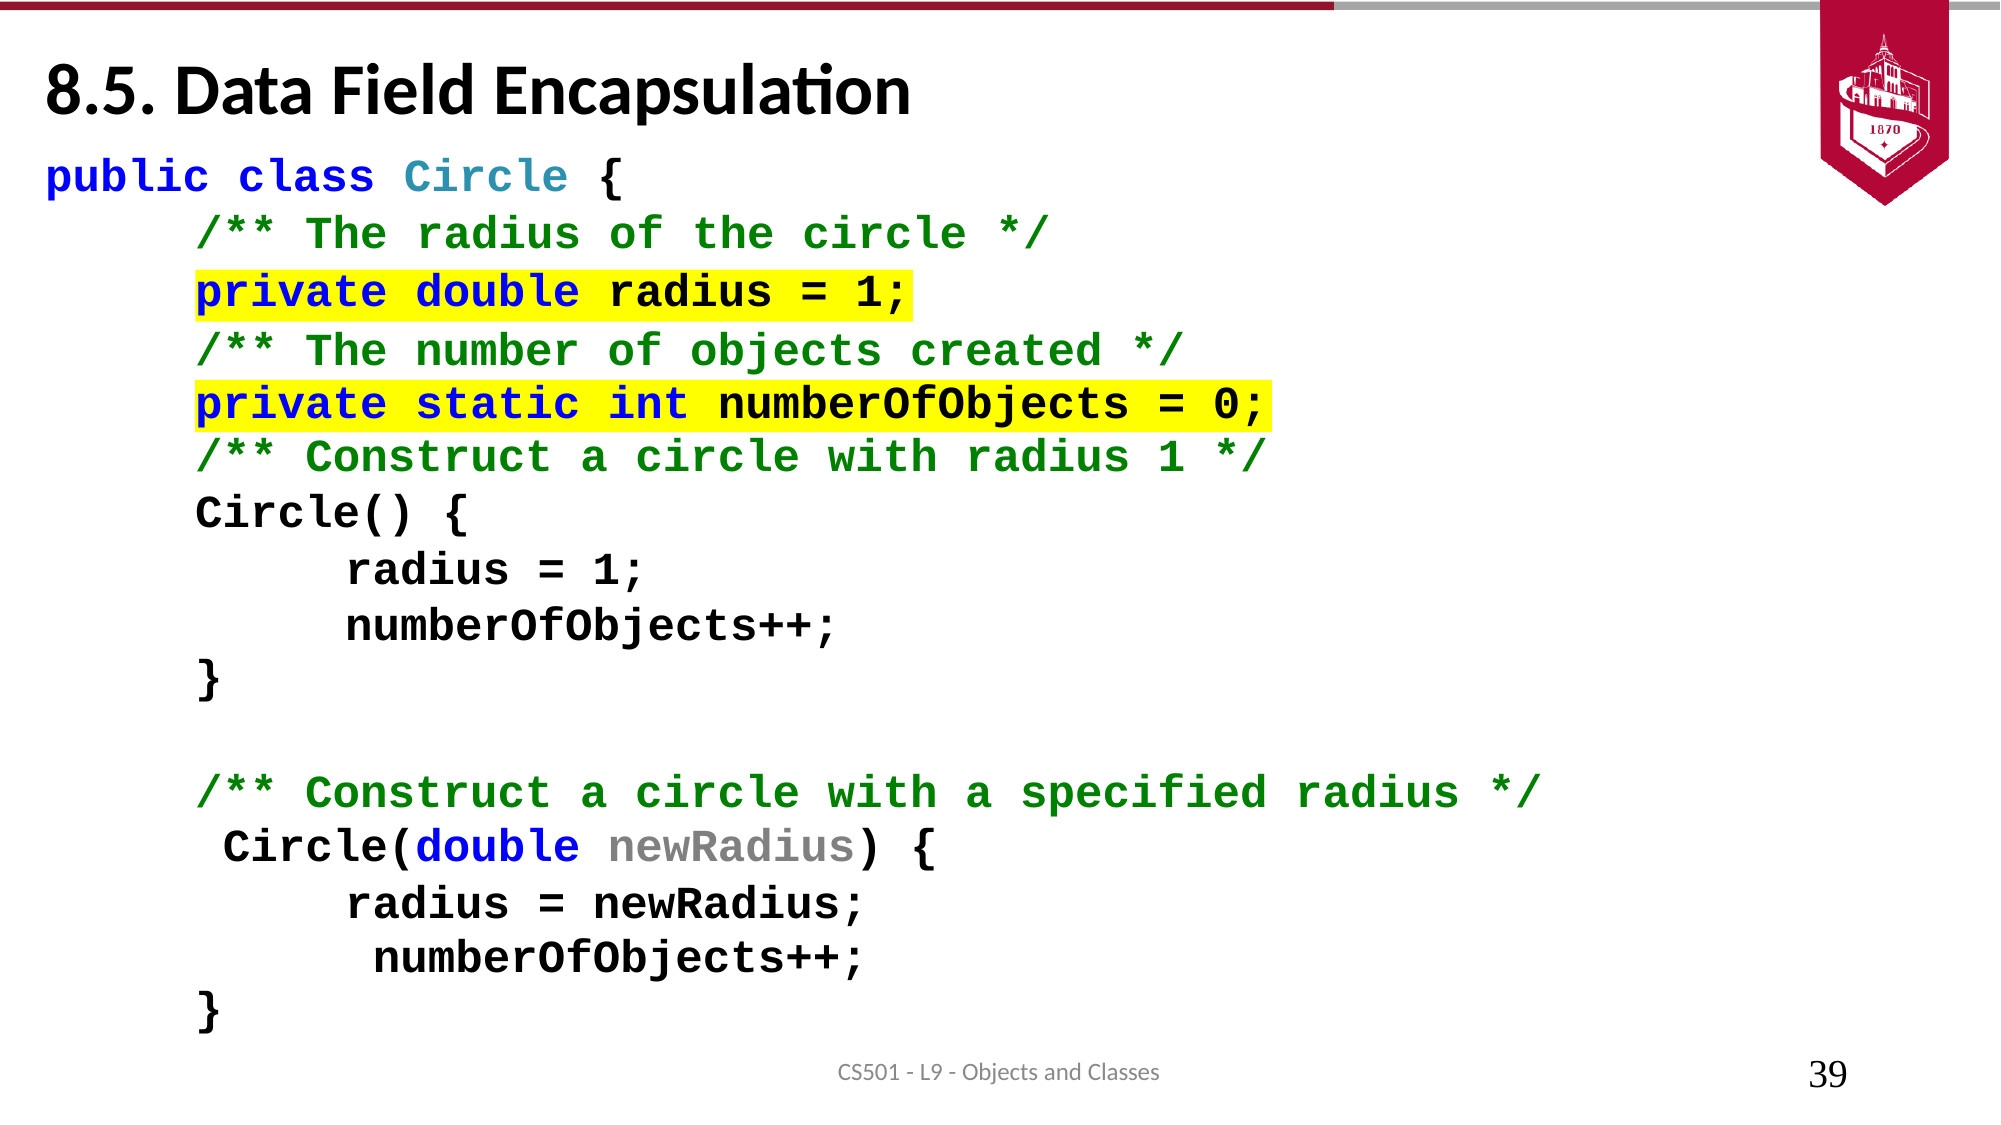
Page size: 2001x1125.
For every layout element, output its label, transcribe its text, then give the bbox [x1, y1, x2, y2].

slide_number 39 [1802, 1049, 1856, 1125]
table_cell circle [789, 217, 982, 259]
table_cell the [678, 230, 789, 259]
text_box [0, 0, 2000, 206]
text_box private double radius = 1; /** The number of objects created */ private static int numberOfObjects = 0; /** Construct a circle with radius 1 */ Circle() { radius = 1; numberOfObjects++; } /** Construct a circle with a specified radius */ Circle(double newRadius) { radius = newRadius; numberOfObjects++; } [193, 259, 1550, 1034]
footer CS501 - L9 - Objects and Classes [835, 1054, 1164, 1125]
table_cell of [590, 230, 678, 259]
title 8.5. Data Field Encapsulation [43, 217, 920, 230]
table_cell radius [396, 230, 590, 259]
table_cell /** The [40, 217, 396, 269]
table_cell */ [982, 217, 1272, 259]
